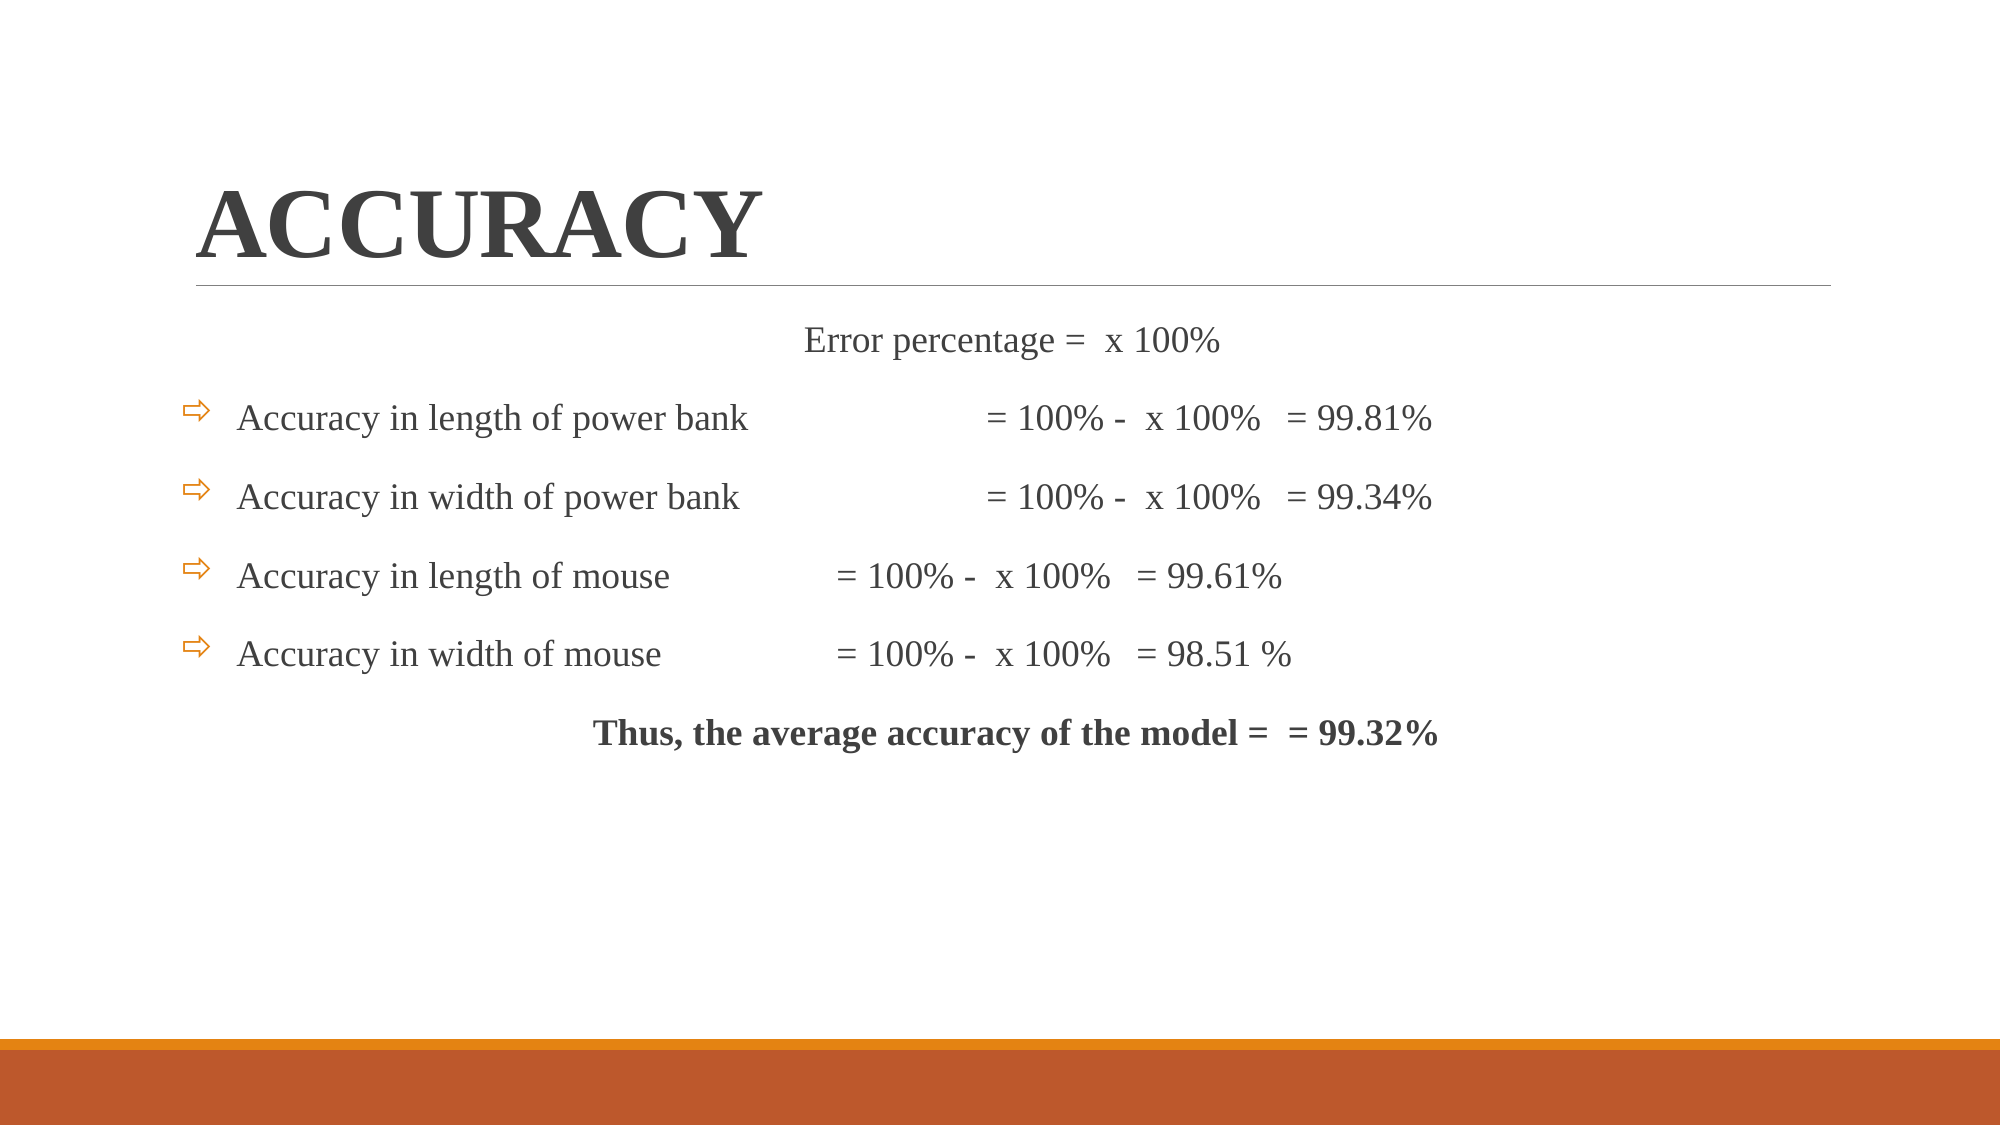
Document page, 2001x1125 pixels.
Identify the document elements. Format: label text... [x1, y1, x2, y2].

title ACCURACY [180, 47, 1830, 285]
